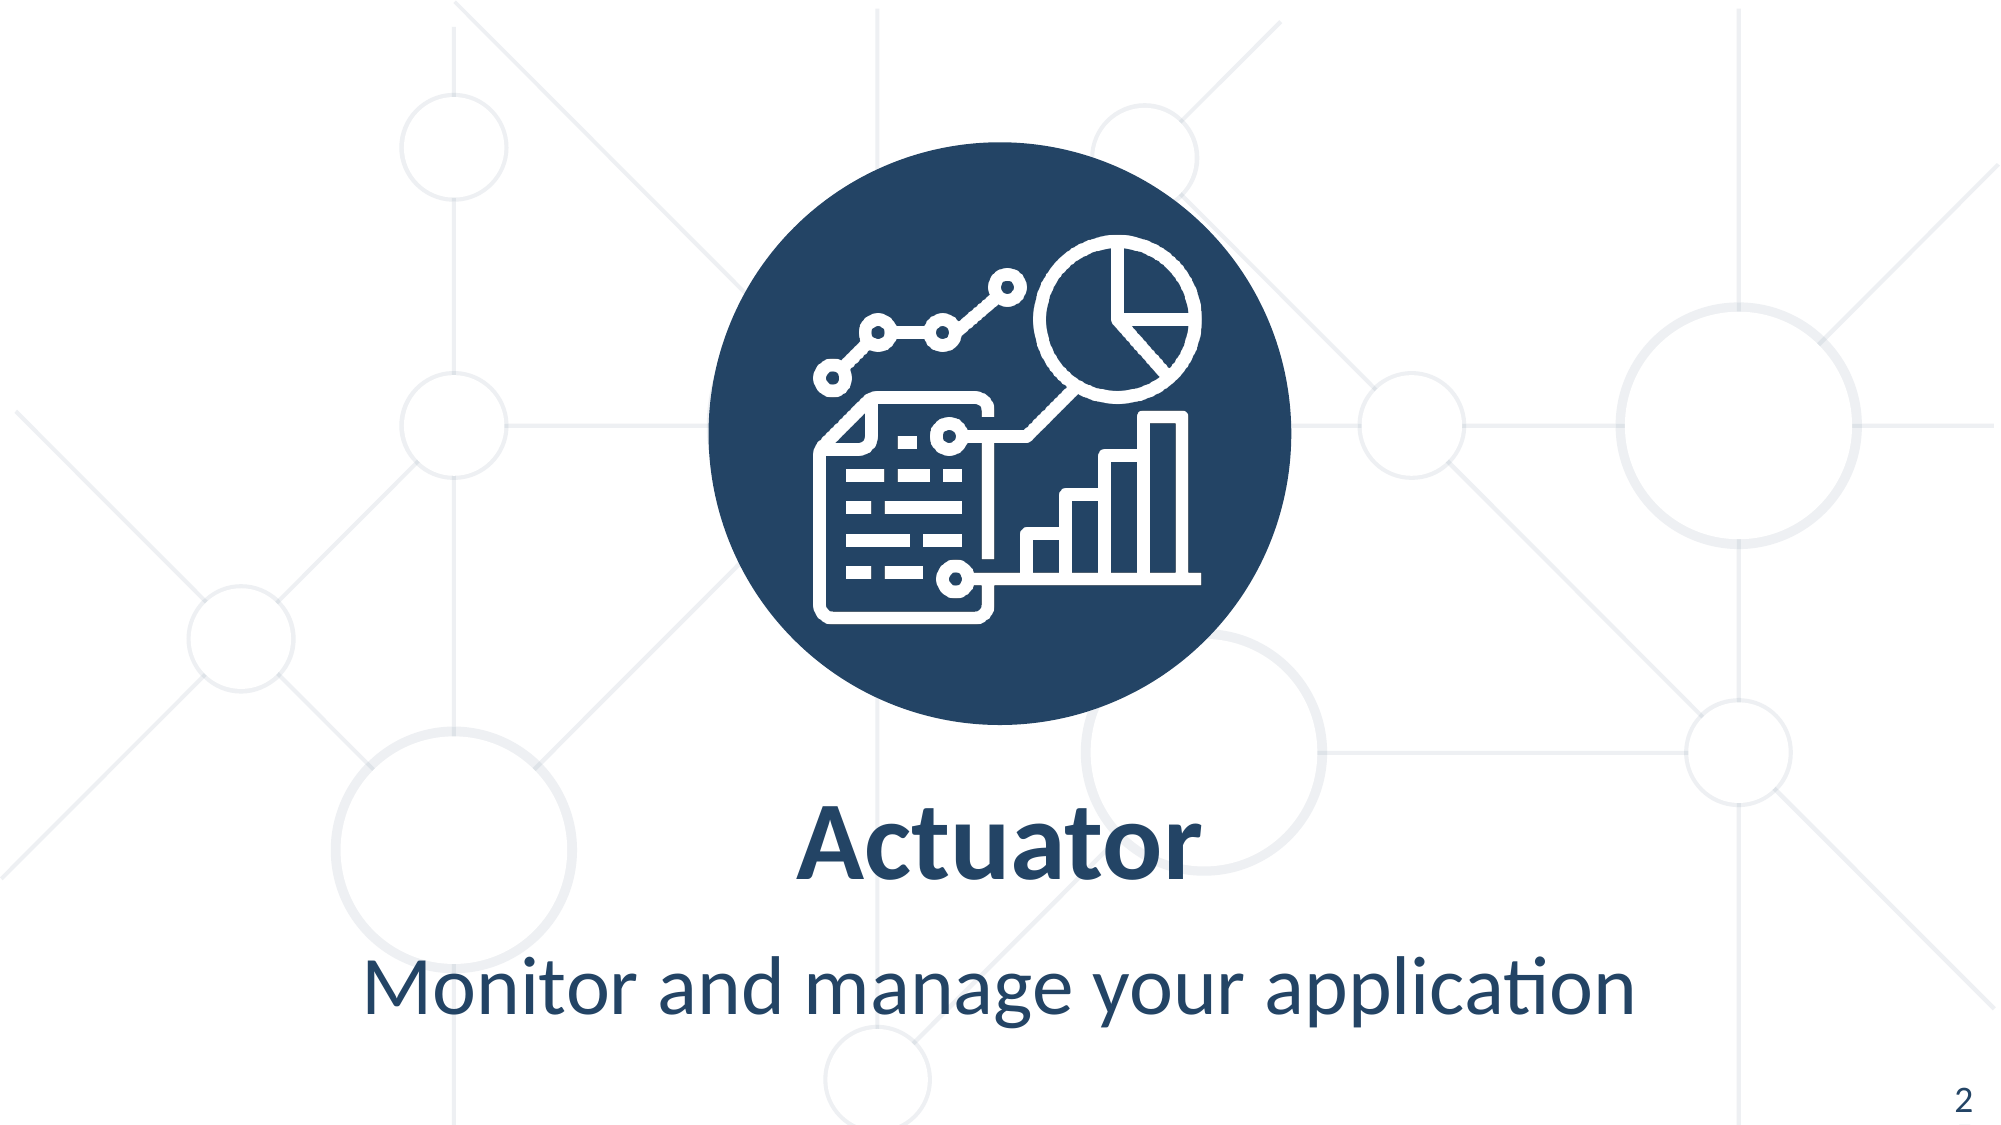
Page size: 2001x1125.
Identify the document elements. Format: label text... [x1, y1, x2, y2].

picture [800, 222, 1215, 637]
slide_number 25 [1939, 1067, 2000, 1117]
title Actuator [100, 771, 1900, 898]
subtitle Monitor and manage your application [100, 916, 1900, 1043]
